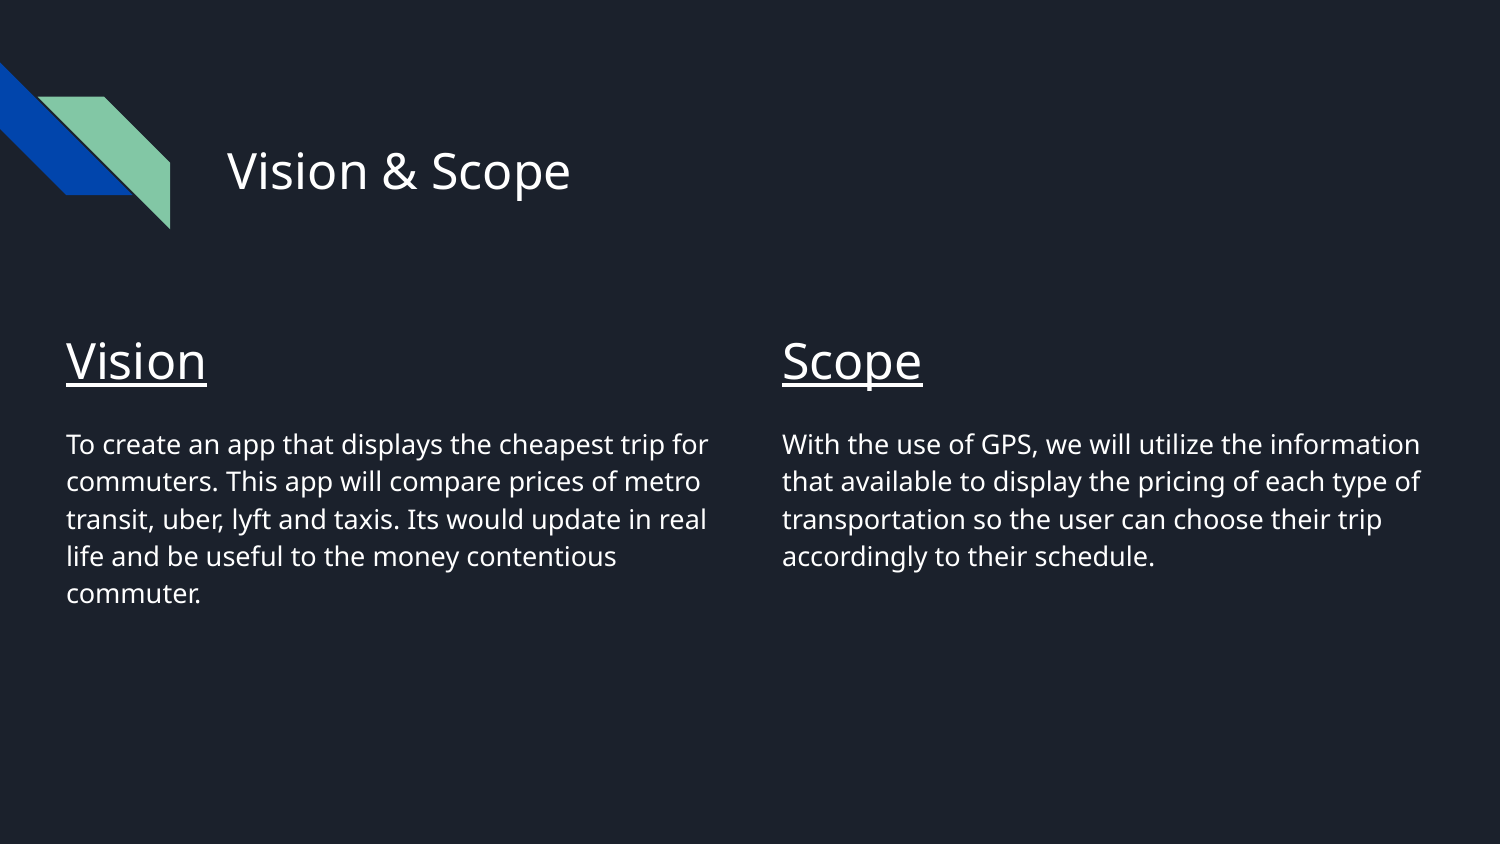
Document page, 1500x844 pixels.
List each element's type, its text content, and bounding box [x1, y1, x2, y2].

list Vision To create an app that displays the cheapest trip for commuters. This app will compare prices of metro transit, uber, lyft and taxis. Its would update in real life and be useful to the money contentious commuter. [51, 305, 750, 769]
list Scope With the use of GPS, we will utilize the information that available to display the pricing of each type of transportation so the user can choose their trip accordingly to their schedule. [767, 305, 1466, 769]
title Vision & Scope [212, 64, 1368, 215]
